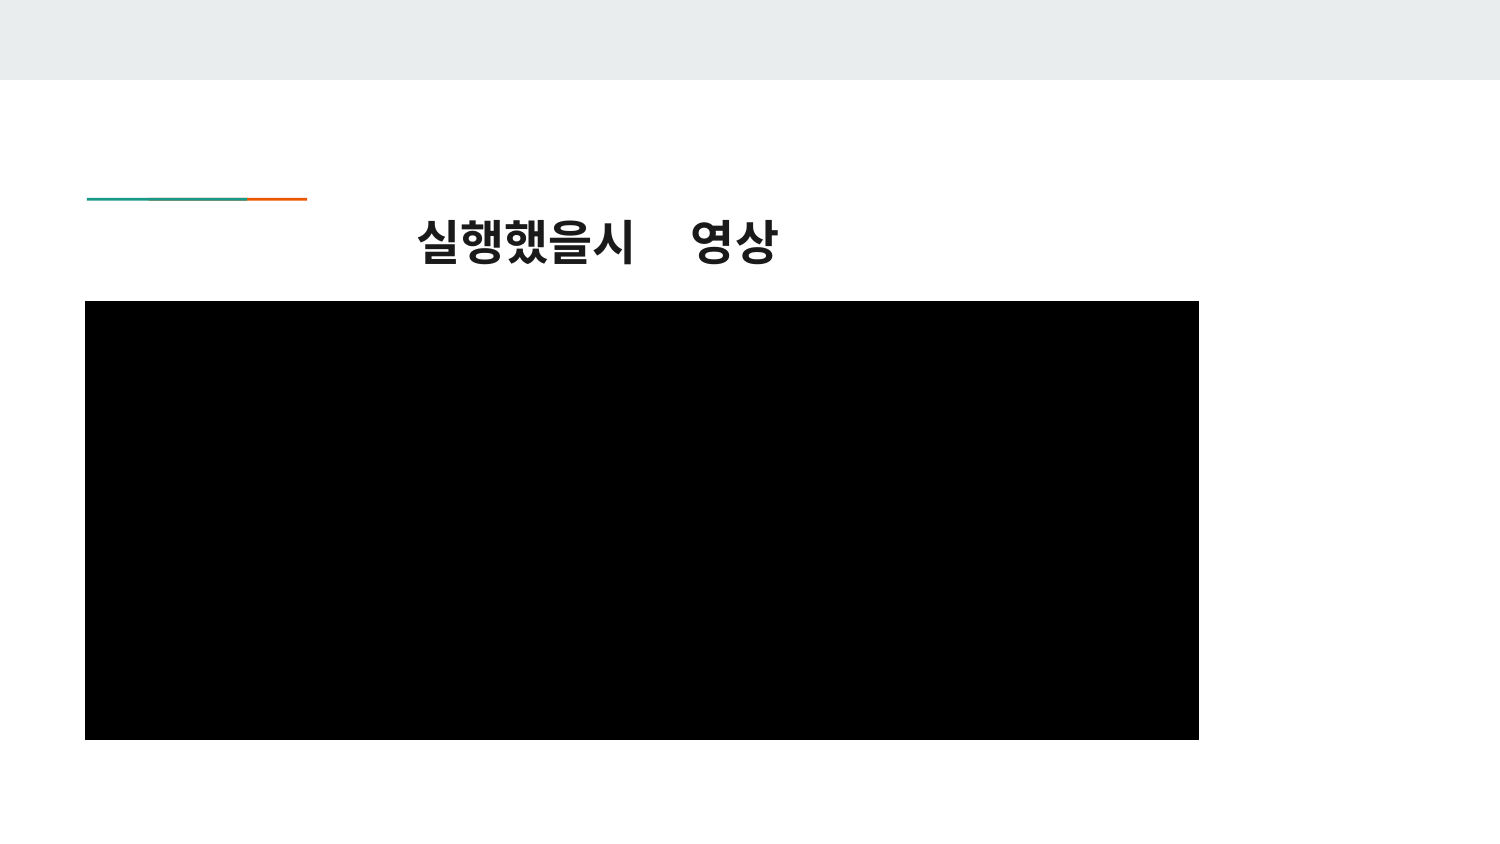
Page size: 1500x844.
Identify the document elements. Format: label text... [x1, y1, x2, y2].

text_box 실행했을시 영상 [400, 197, 963, 286]
picture [85, 301, 1199, 740]
